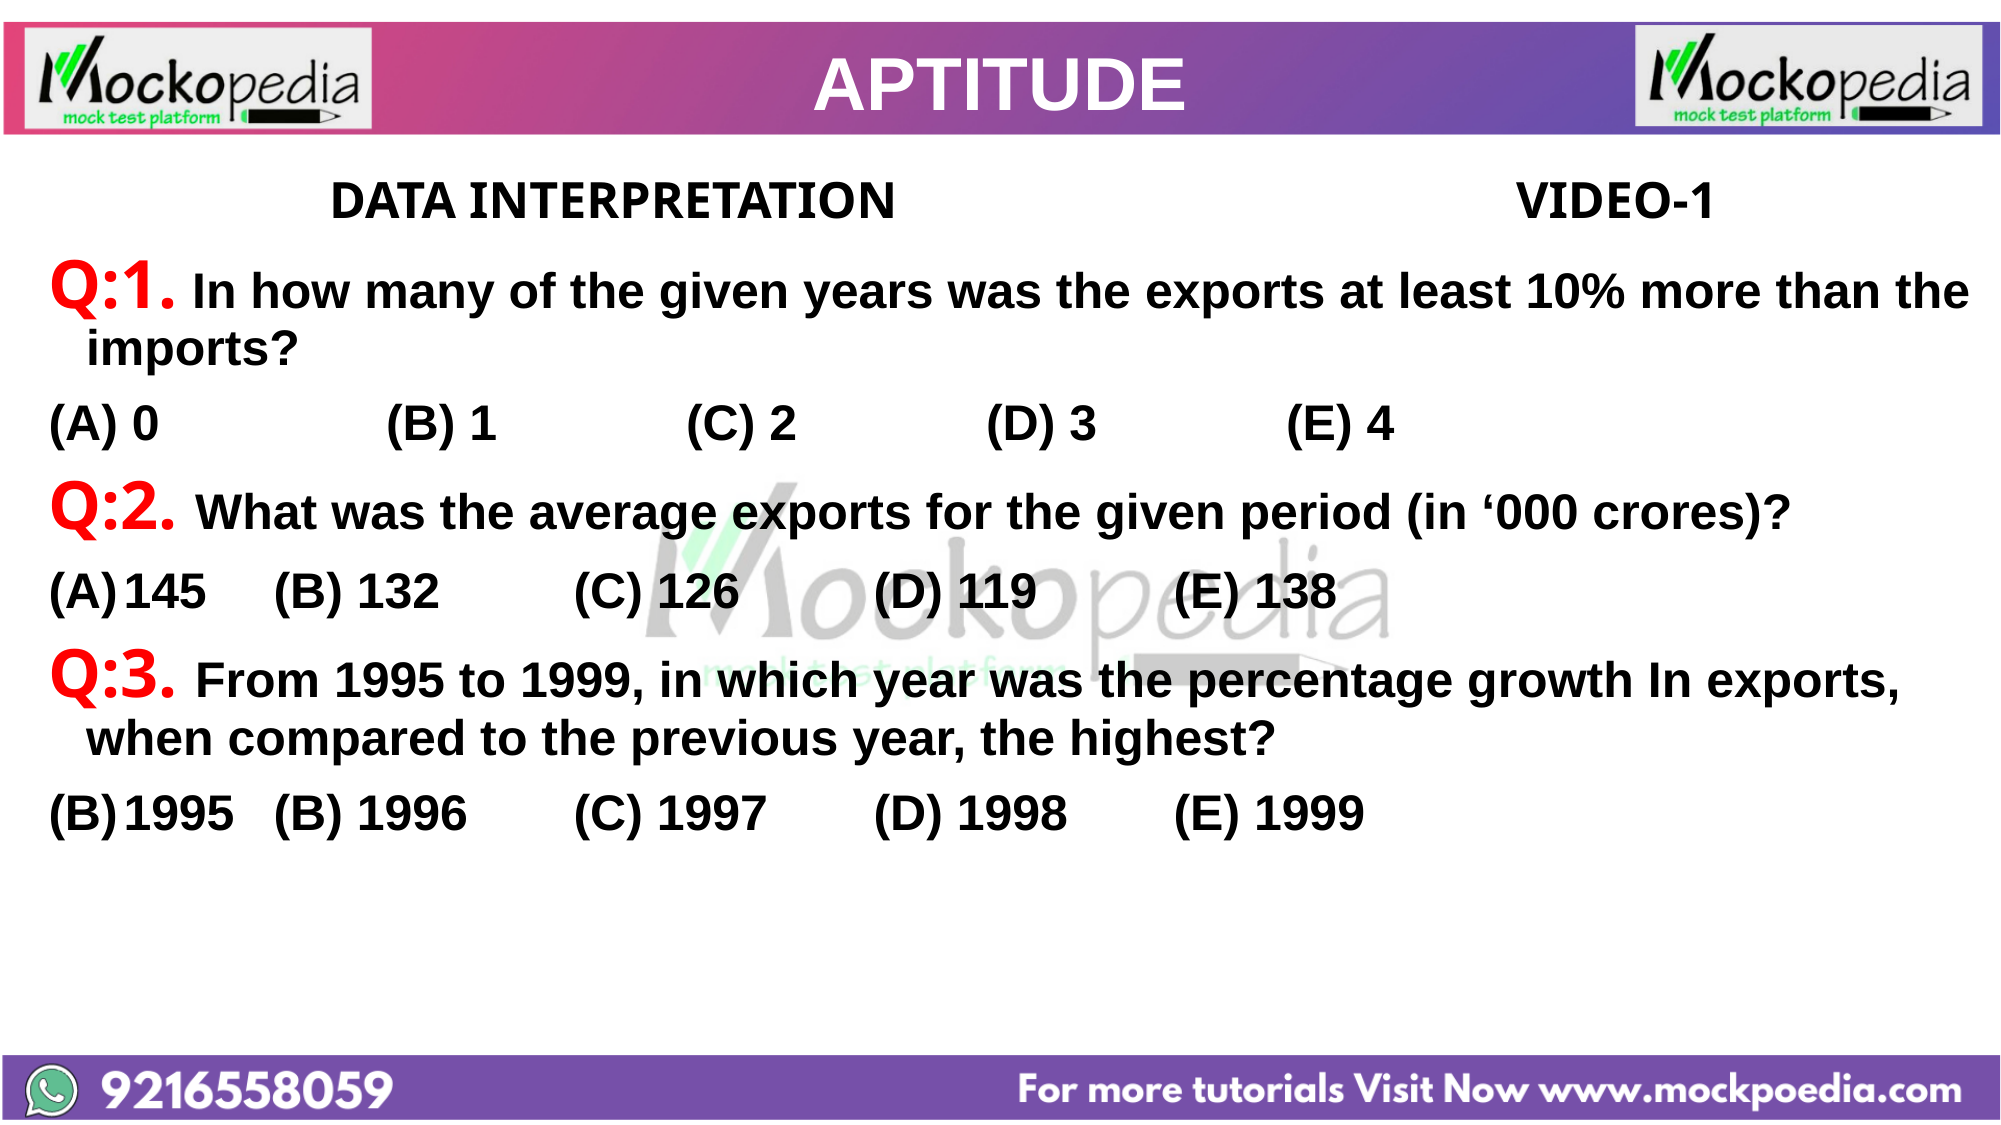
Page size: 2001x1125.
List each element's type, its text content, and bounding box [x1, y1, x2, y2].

list DATA INTERPRETATION VIDEO-1 Q:1. In how many of the given years was the exports at least 10% more than the imports? (A) 0 (B) 1 (C) 2 (D) 3 (E) 4 Q:2. What was the average exports for the given period (in ‘000 crores)? 145 (B) 132 (C) 126 (D) 119 (E) 138 Q:3. From 1995 to 1999, in which year was the percentage growth In exports, when compared to the previous year, the highest? 1995 (B) 1996 (C) 1997 (D) 1998 (E) 1999 [33, 168, 2000, 1026]
title APTITUDE [41, 31, 1959, 142]
picture [0, 0, 2001, 1125]
